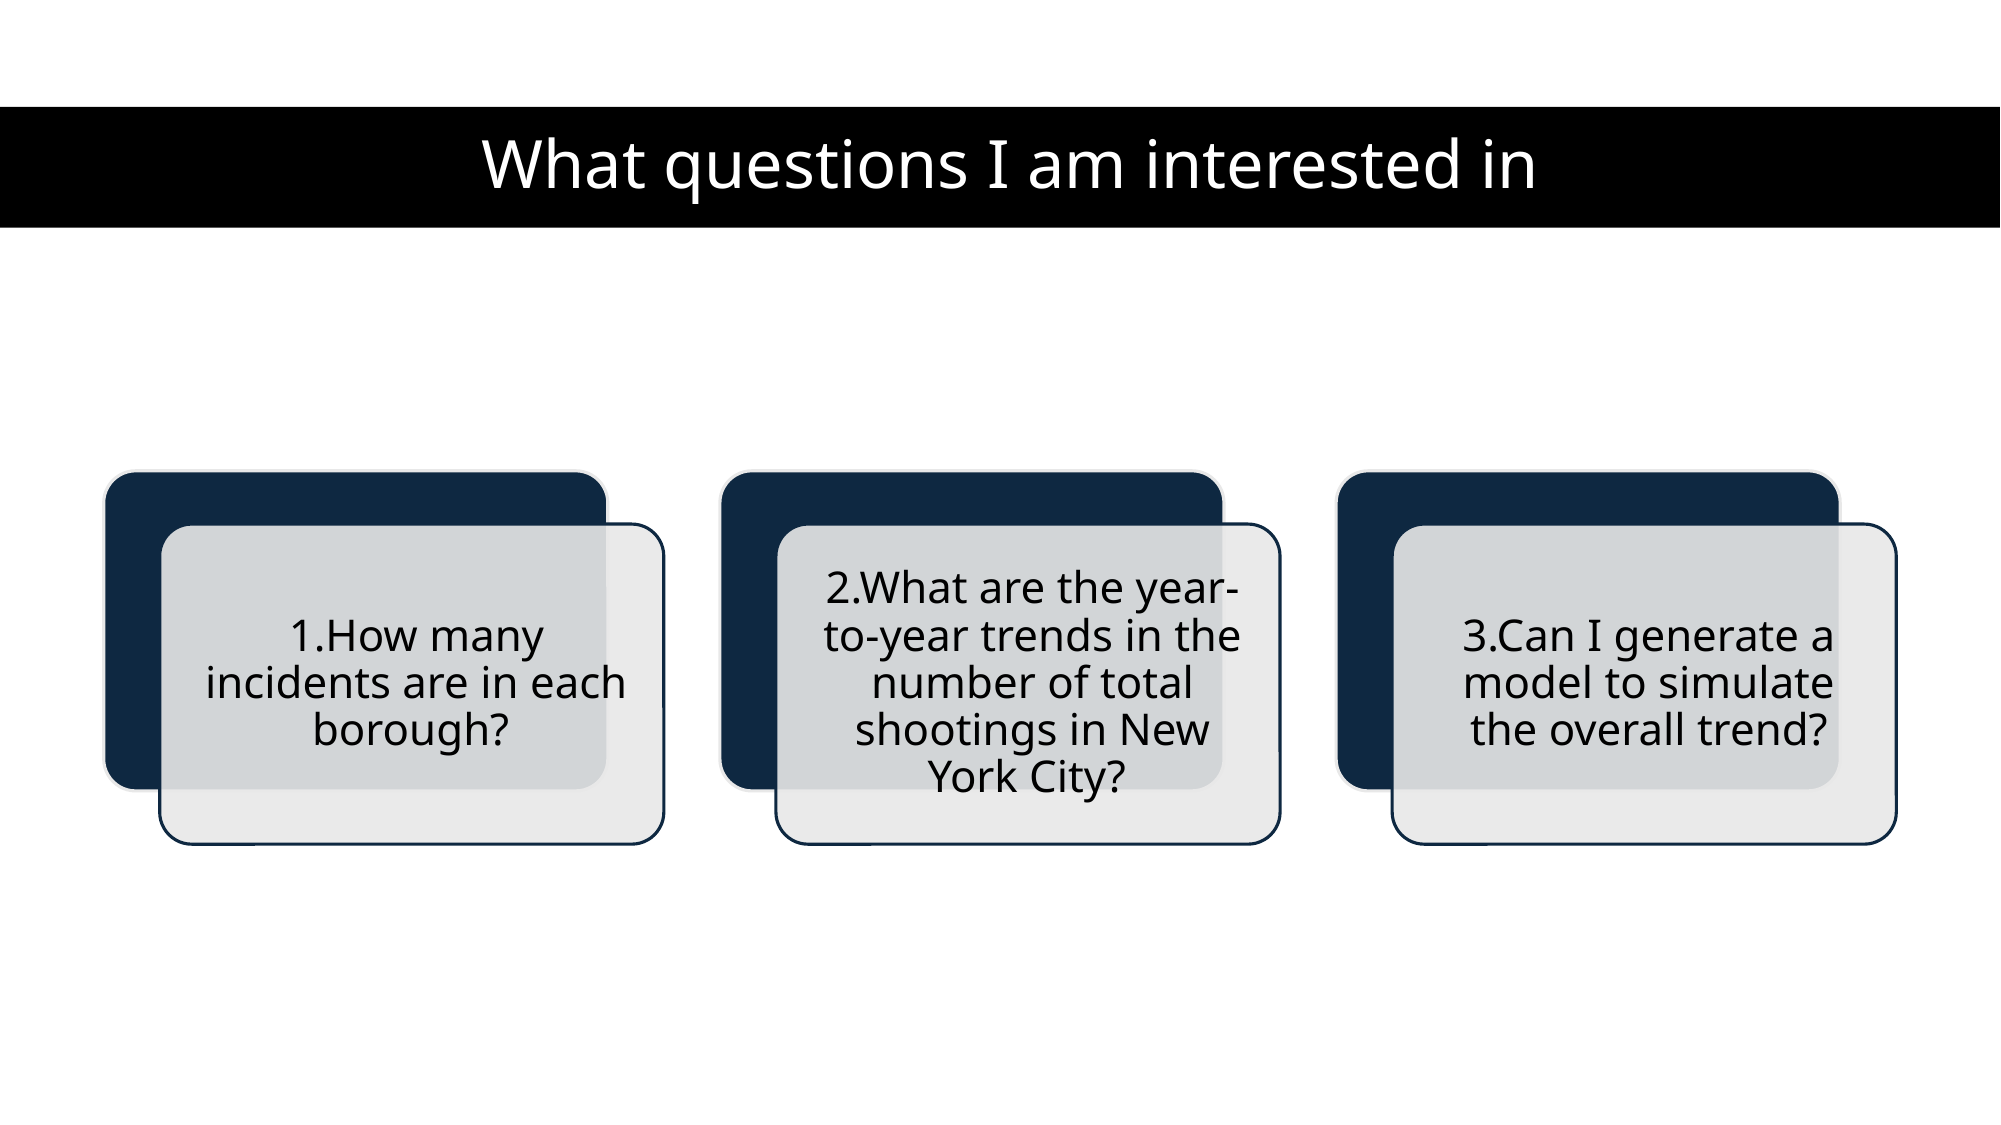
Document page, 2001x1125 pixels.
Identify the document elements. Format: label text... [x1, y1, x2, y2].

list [103, 354, 1897, 961]
text_box [0, 105, 2000, 229]
title What questions I am interested in [91, 105, 1931, 228]
